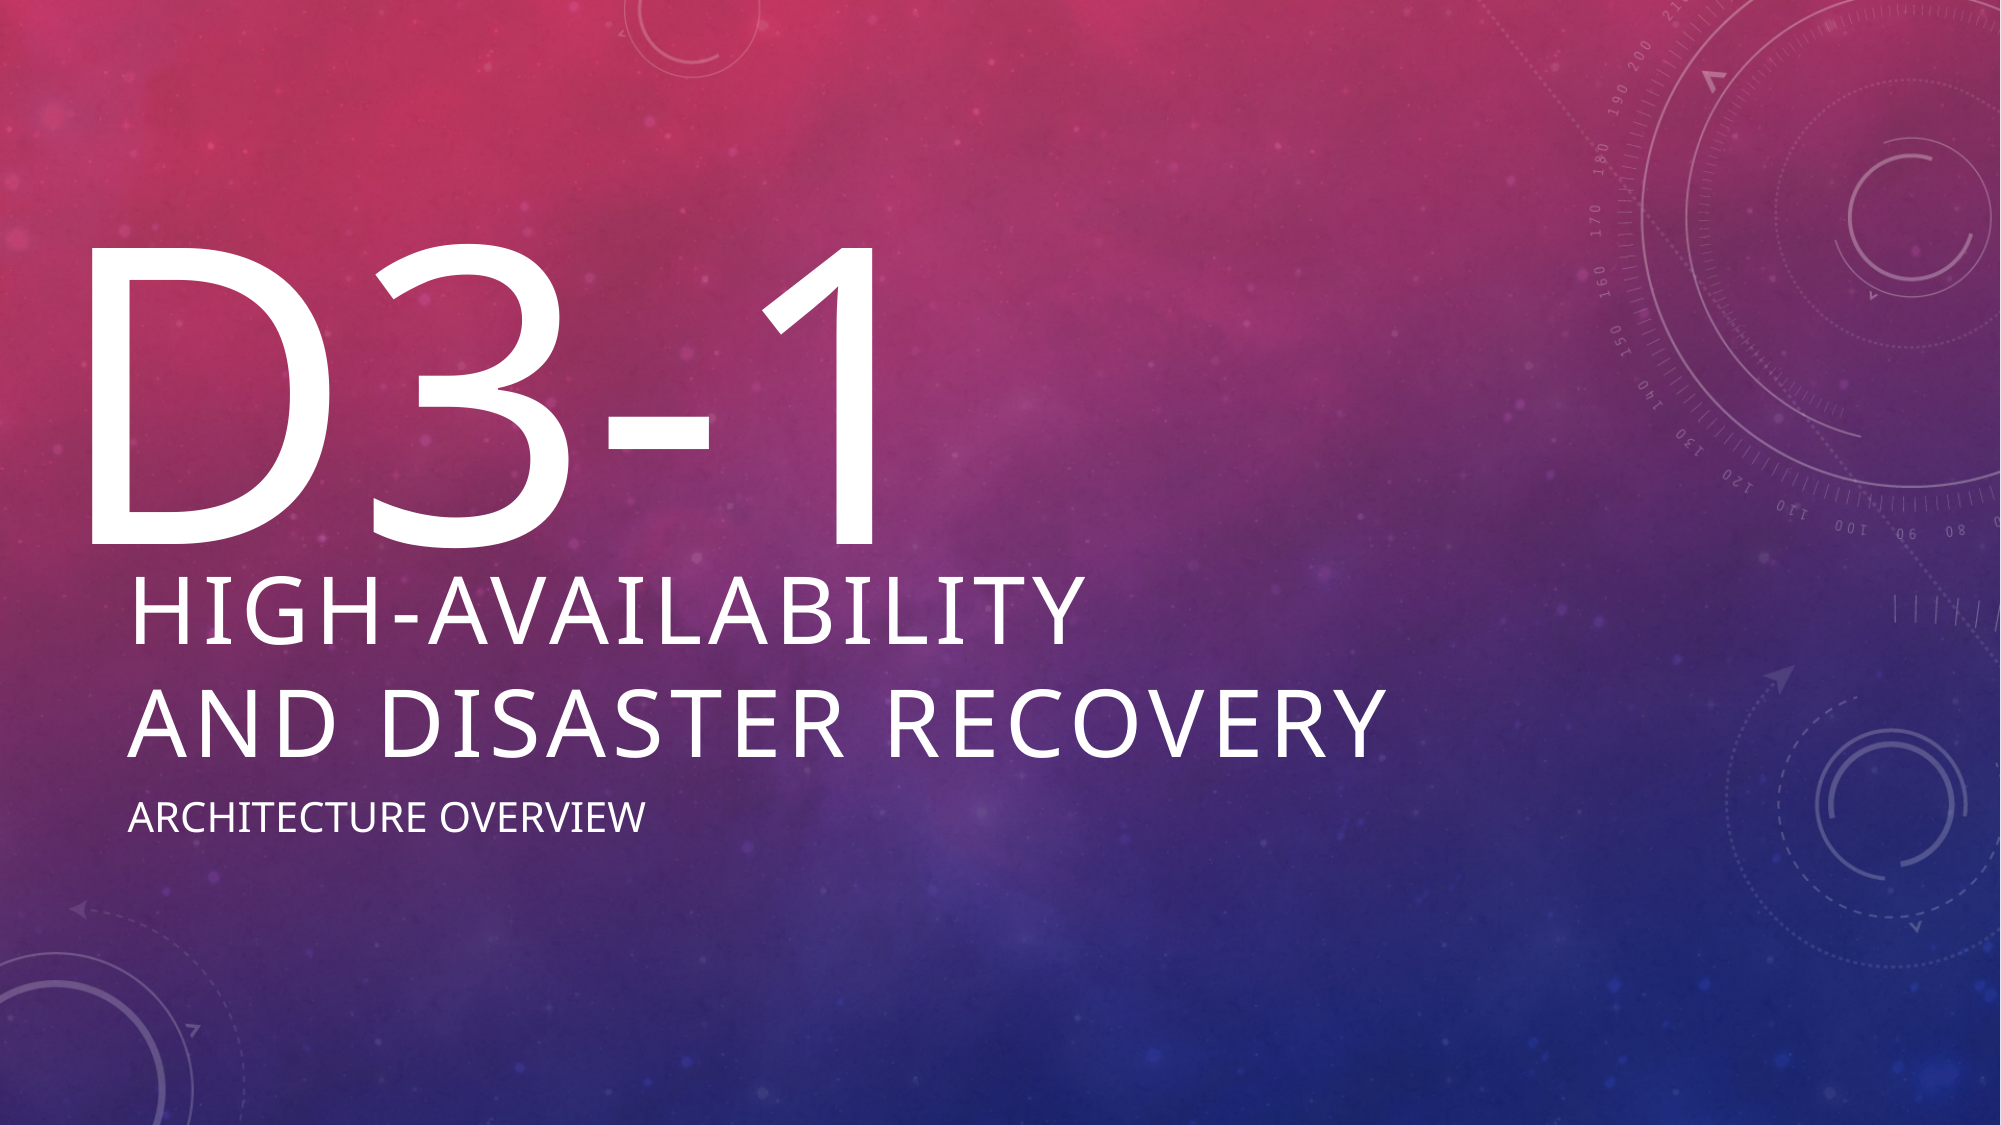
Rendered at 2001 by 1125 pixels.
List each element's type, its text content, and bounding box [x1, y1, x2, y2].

list Architecture Overview [112, 783, 1775, 925]
picture [0, 0, 2001, 1125]
title High-Availability and Disaster Recovery [112, 542, 1775, 783]
text_box D3-1 [38, 122, 978, 635]
